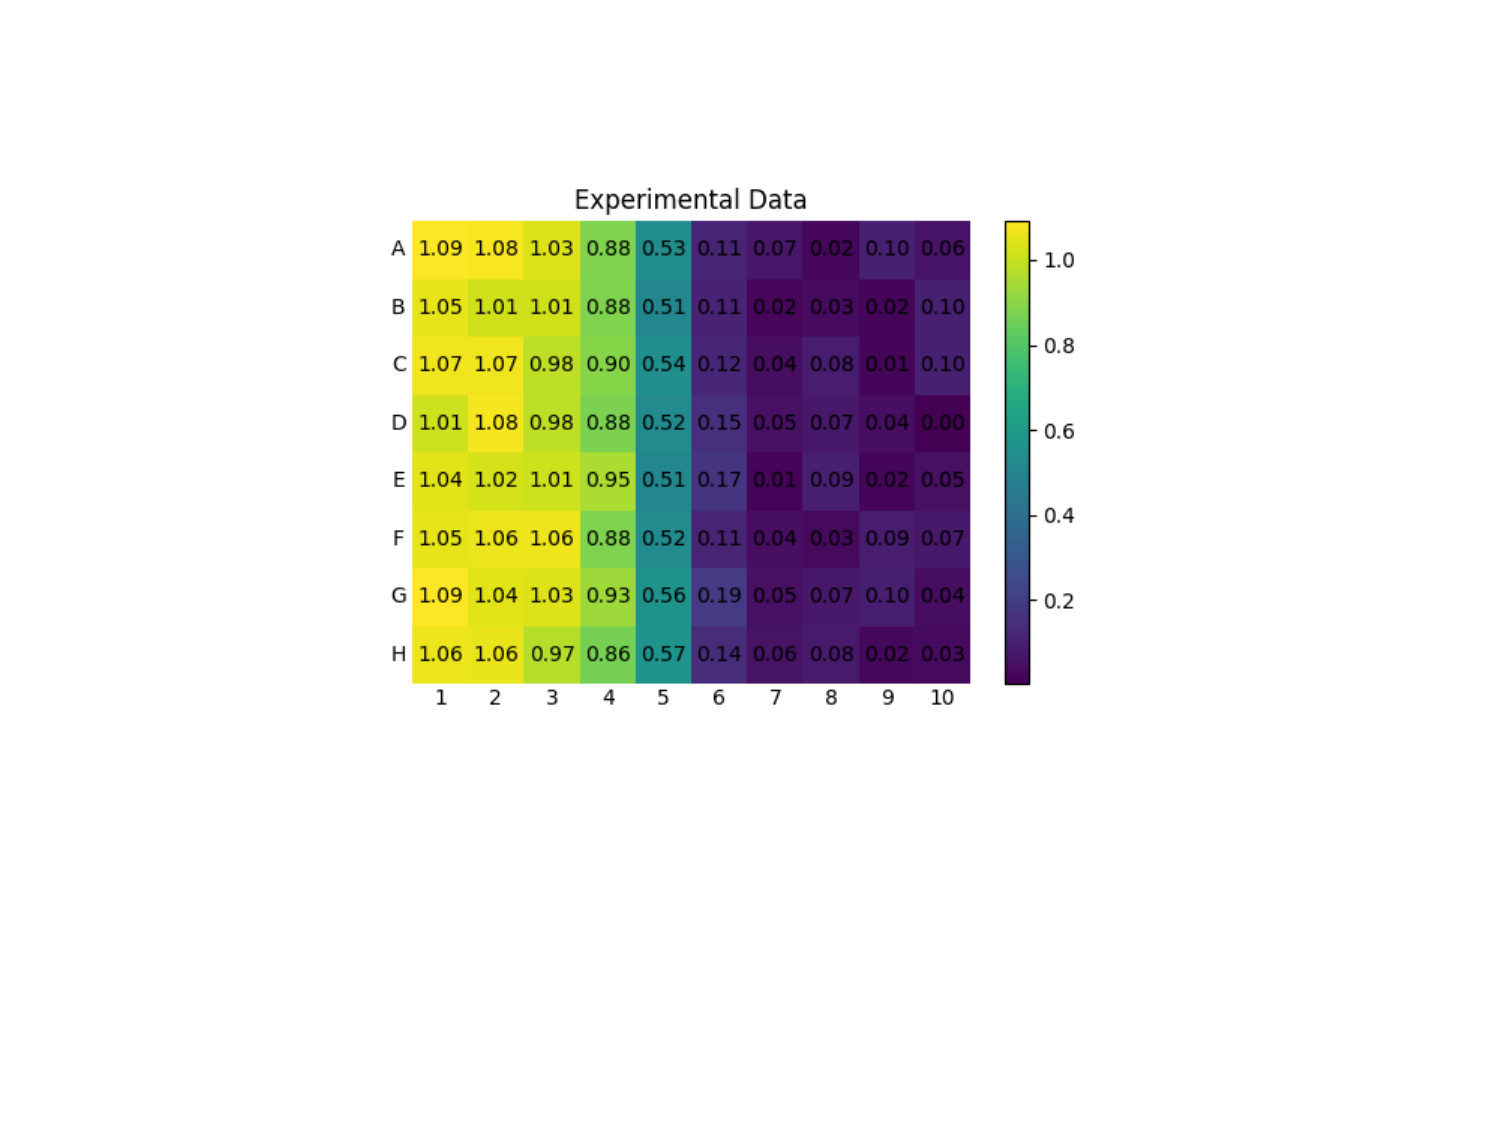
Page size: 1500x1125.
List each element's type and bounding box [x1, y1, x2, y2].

picture [299, 149, 1201, 751]
